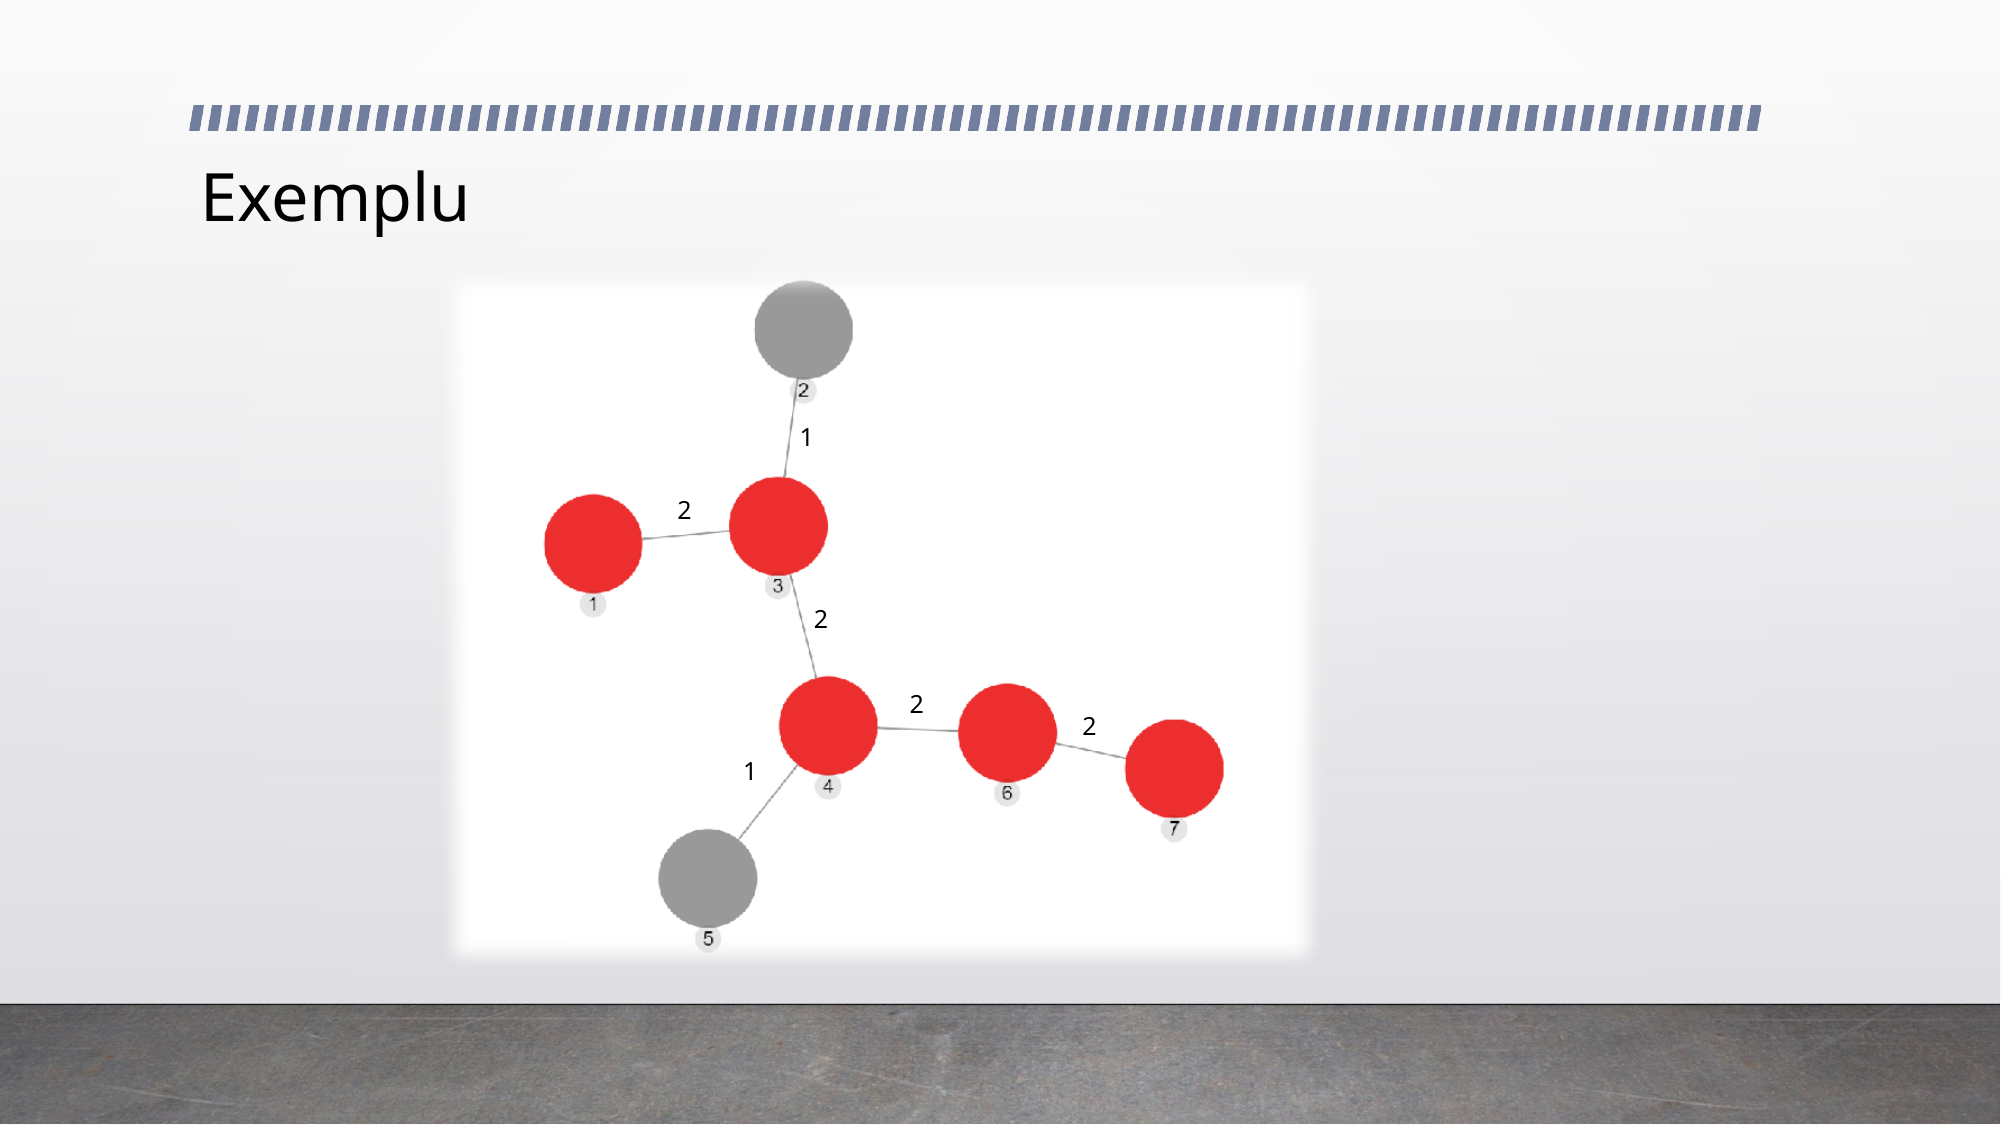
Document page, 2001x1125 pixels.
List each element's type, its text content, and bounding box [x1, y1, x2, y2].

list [436, 263, 1327, 974]
title Exemplu [185, 156, 1761, 329]
picture [0, 1004, 2000, 1124]
